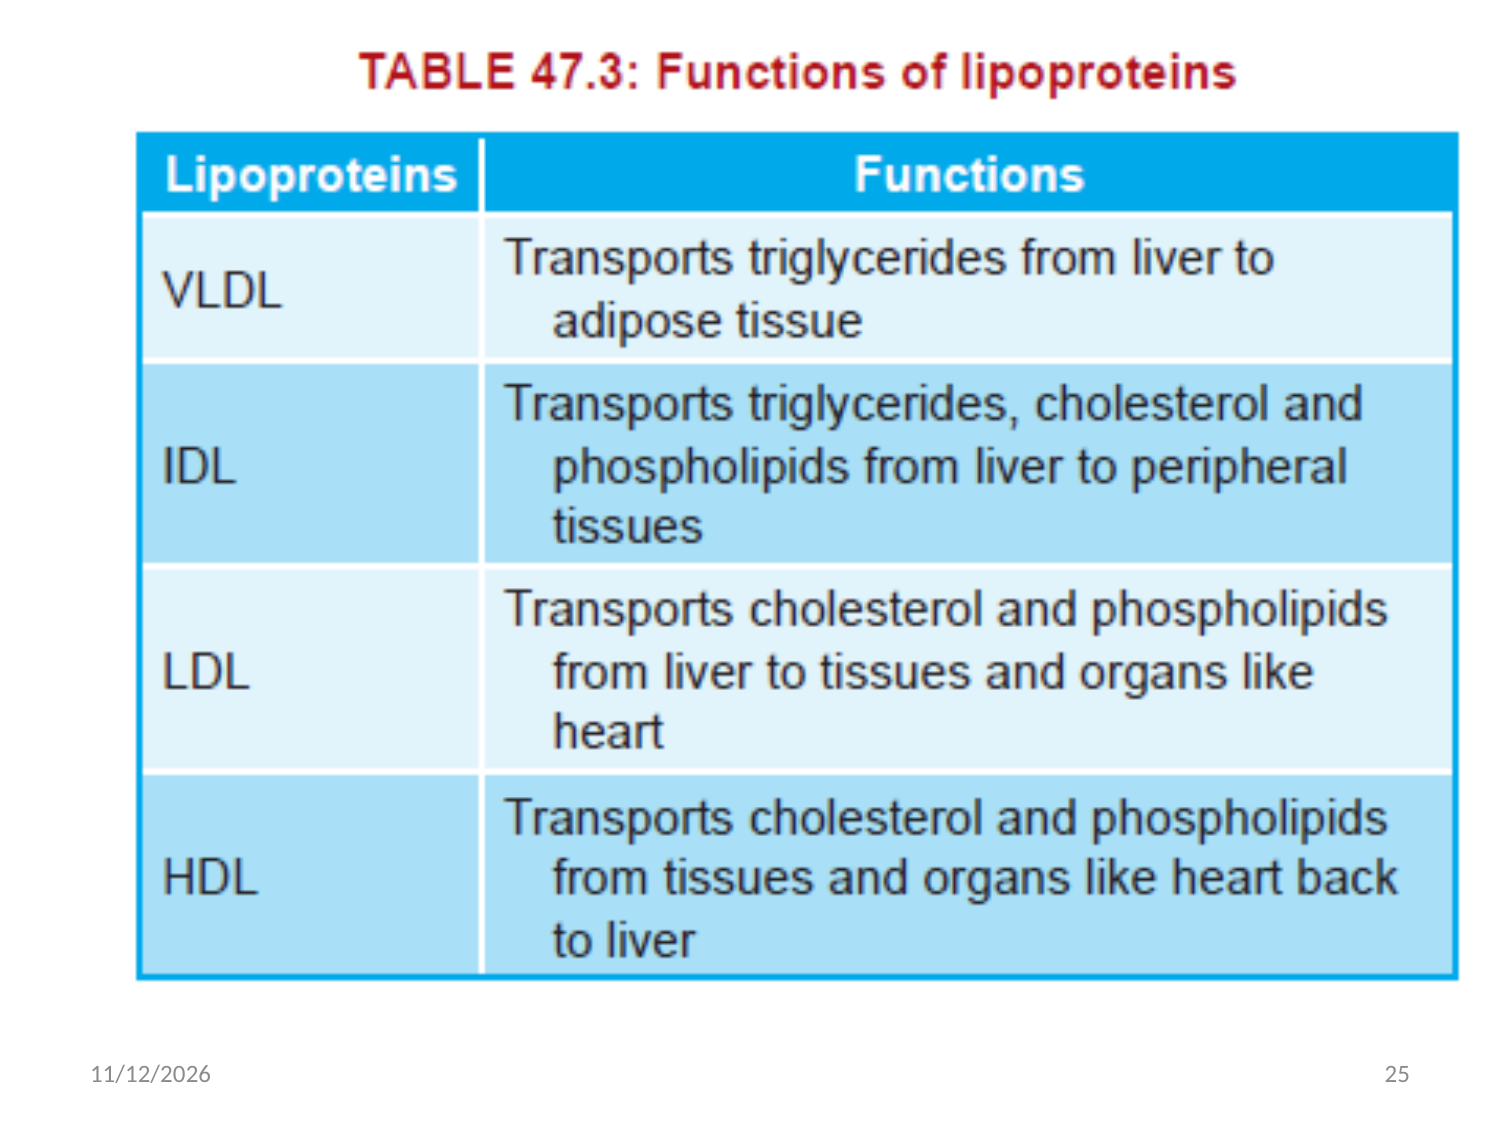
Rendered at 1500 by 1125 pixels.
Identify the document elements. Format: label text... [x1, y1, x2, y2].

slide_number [75, 1042, 425, 1103]
slide_number 25 [1074, 1045, 1425, 1103]
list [87, 37, 1488, 1038]
